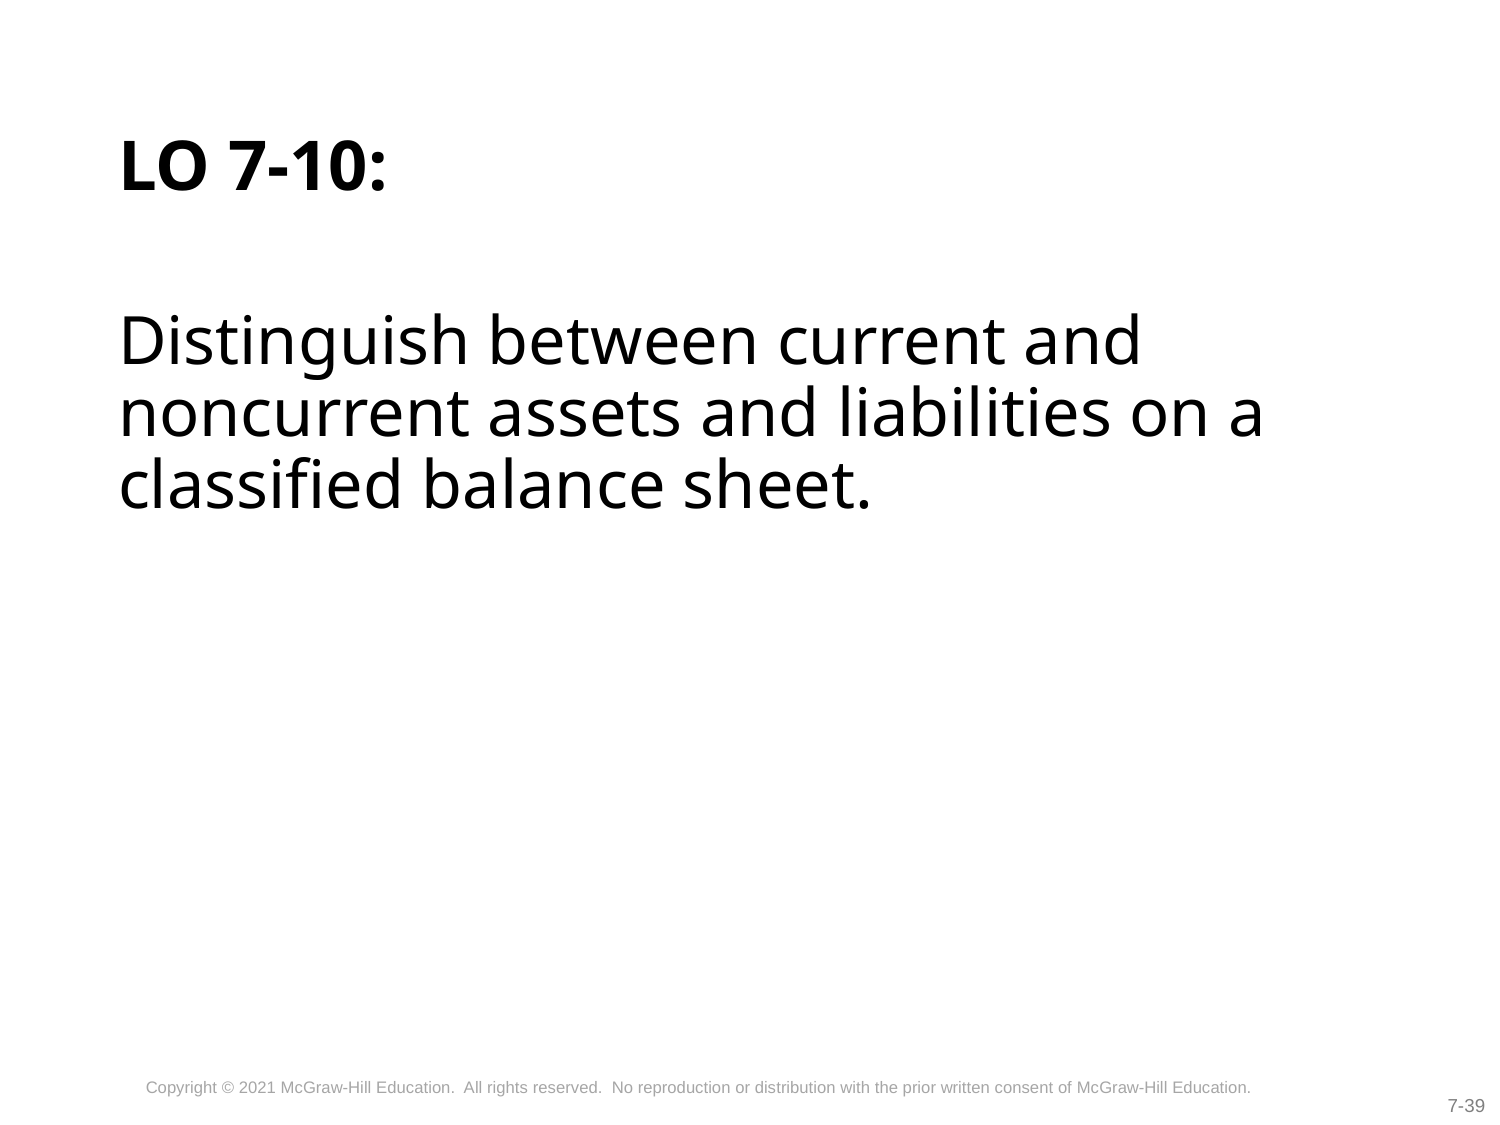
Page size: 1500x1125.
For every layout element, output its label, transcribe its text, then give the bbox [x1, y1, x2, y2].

title LO 7-10: [103, 59, 1397, 278]
list Distinguish between current and noncurrent assets and liabilities on a classified balance sheet. [103, 299, 1397, 1014]
